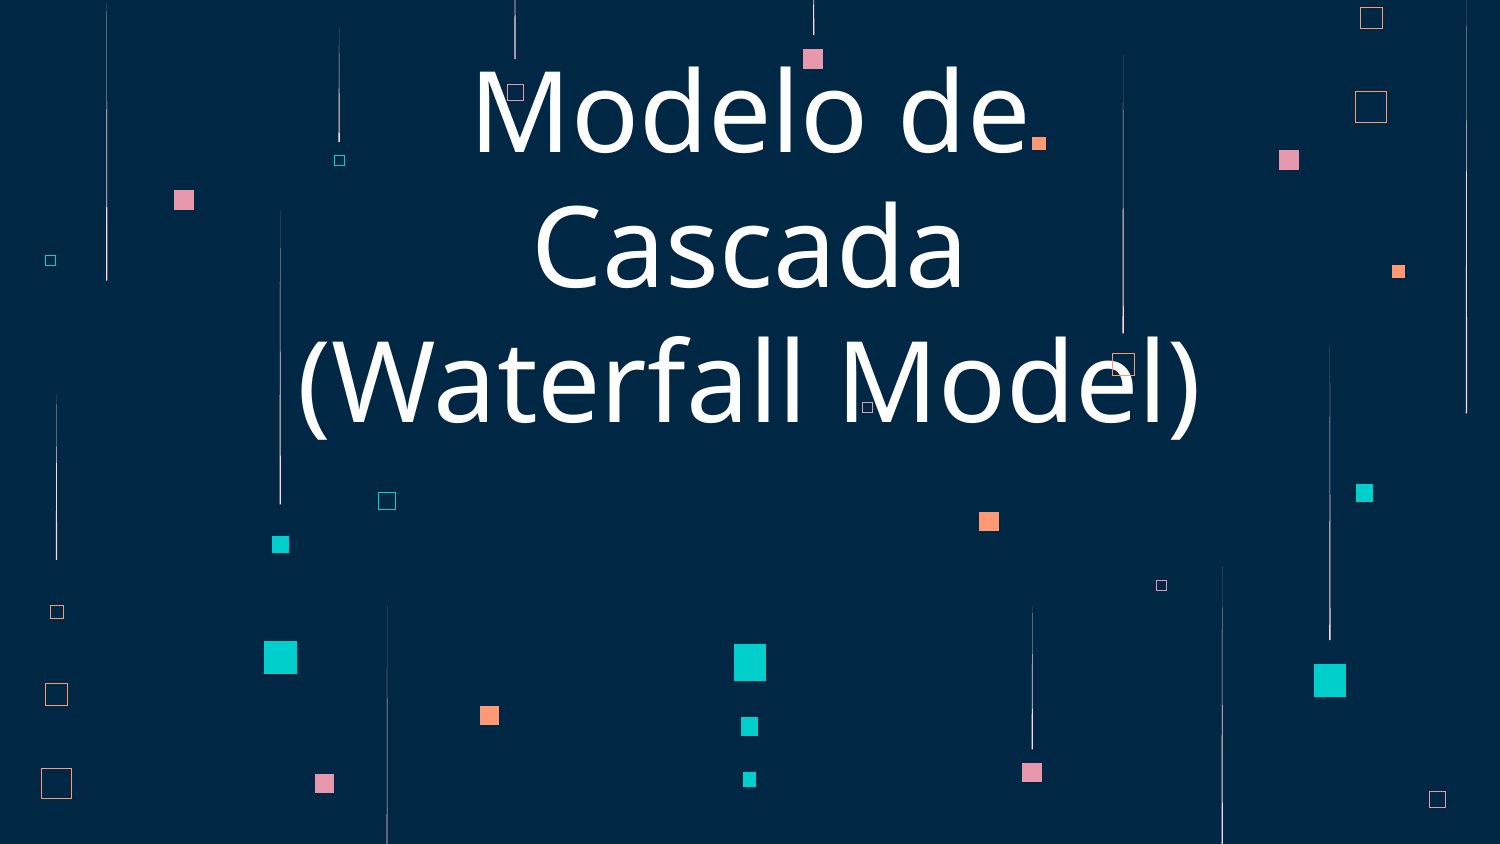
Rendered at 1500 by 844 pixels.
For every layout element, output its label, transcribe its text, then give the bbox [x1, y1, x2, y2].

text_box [1022, 606, 1043, 783]
text_box [979, 511, 999, 532]
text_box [1313, 345, 1347, 698]
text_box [263, 209, 297, 675]
title Modelo de Cascada (Waterfall Model) [256, 123, 1244, 461]
text_box [479, 705, 500, 726]
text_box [733, 644, 767, 787]
text_box [1032, 137, 1046, 151]
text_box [1111, 55, 1135, 376]
text_box [314, 773, 335, 794]
